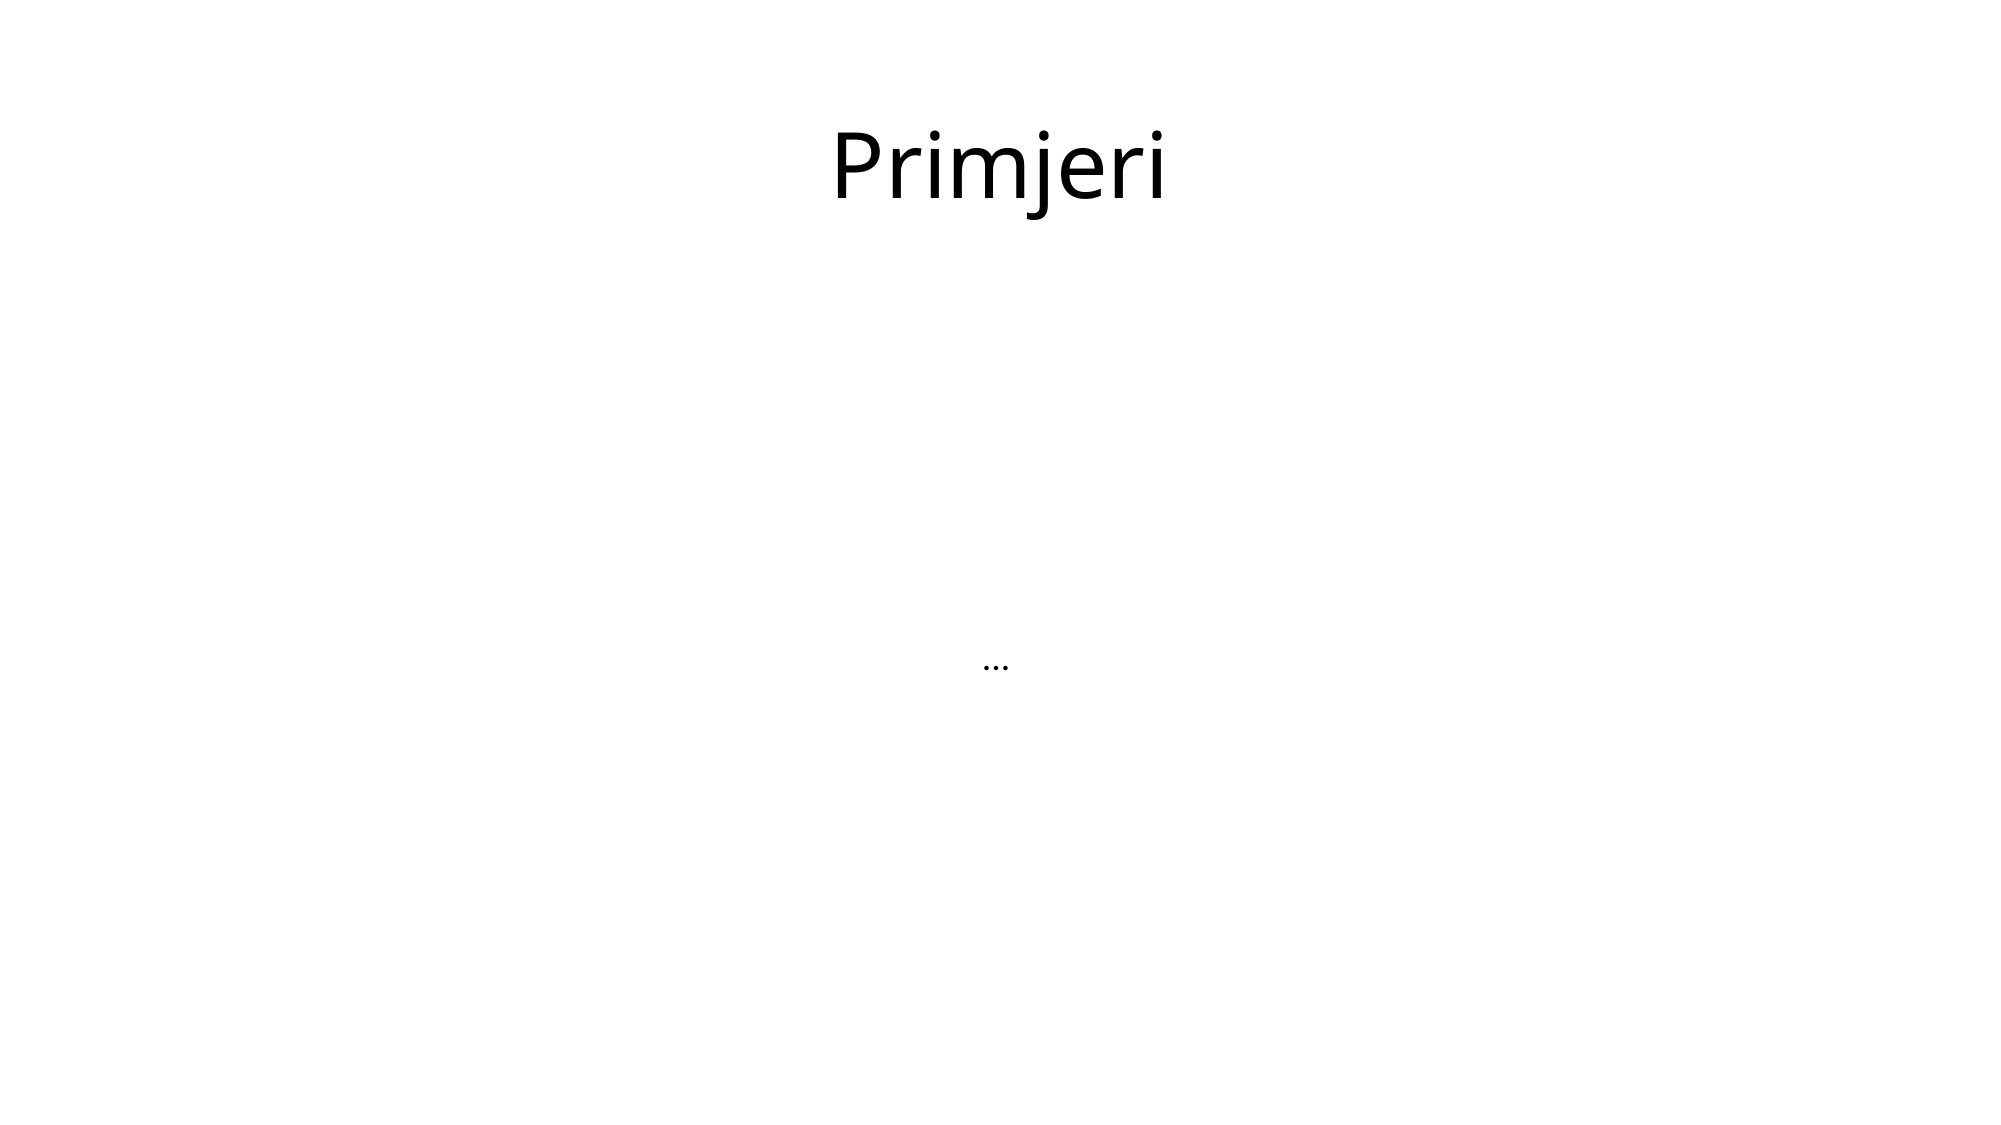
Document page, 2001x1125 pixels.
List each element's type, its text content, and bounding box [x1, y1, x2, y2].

title Primjeri [137, 59, 1863, 278]
text_box ... [967, 626, 1033, 686]
